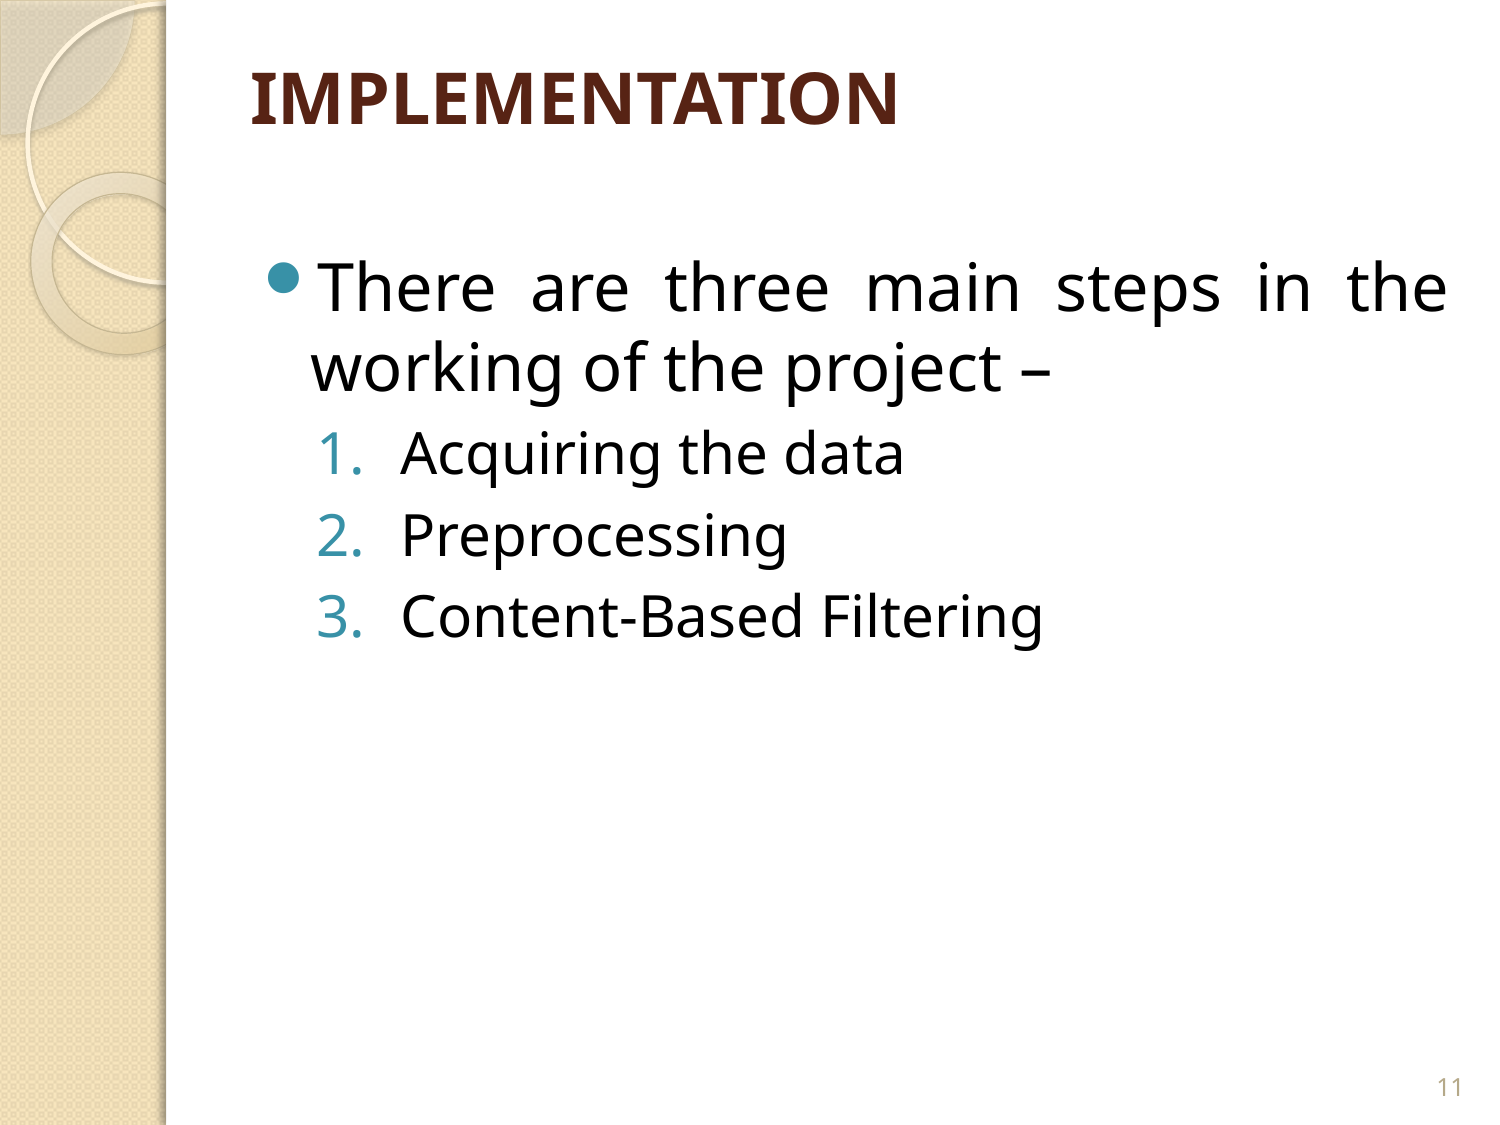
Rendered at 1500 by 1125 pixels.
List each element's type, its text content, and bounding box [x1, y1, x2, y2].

title IMPLEMENTATION [235, 45, 1466, 233]
list There are three main steps in the working of the project – Acquiring the data Preprocessing Content-Based Filtering [235, 237, 1466, 1025]
slide_number 11 [1413, 1034, 1488, 1113]
